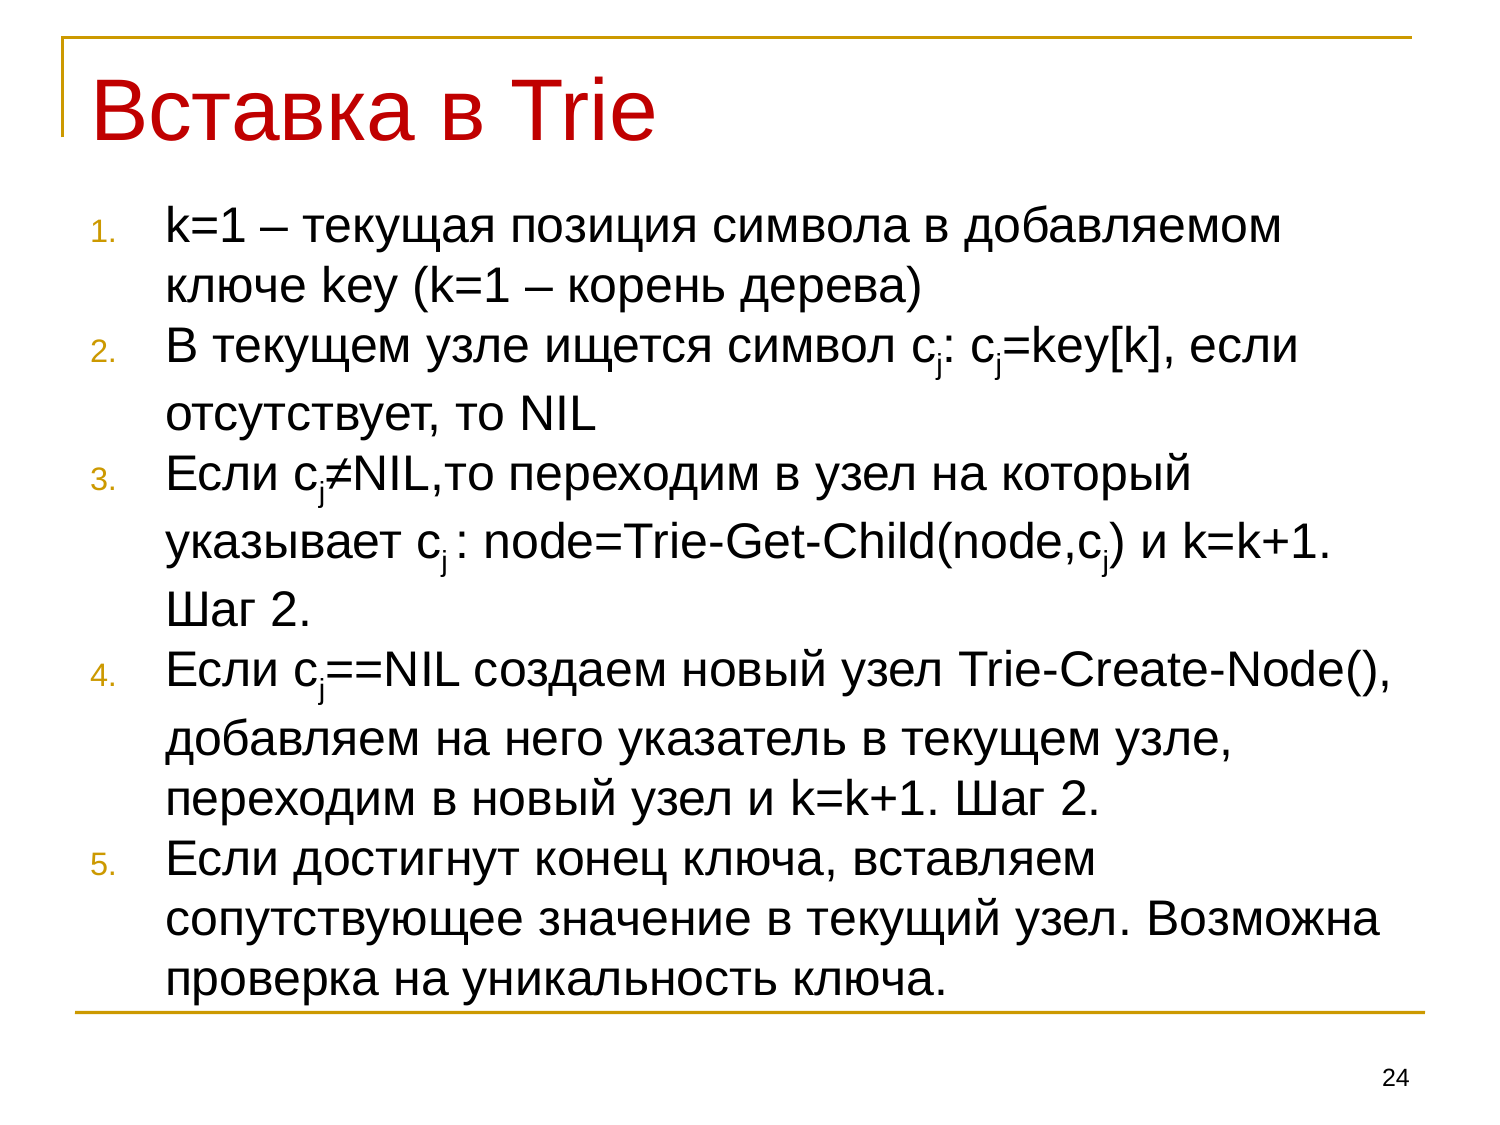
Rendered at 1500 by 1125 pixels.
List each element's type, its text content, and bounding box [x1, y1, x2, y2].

list k=1 – текущая позиция символа в добавляемом ключе key (k=1 – корень дерева) В текущем узле ищется символ cj: сj=key[k], если отсутствует, то NIL Если cj≠NIL,то переходим в узел на который указывает cj : node=Trie-Get-Child(node,cj) и k=k+1. Шаг 2. Если cj==NIL создаем новый узел Trie-Create-Node(), добавляем на него указатель в текущем узле, переходим в новый узел и k=k+1. Шаг 2. Если достигнут конец ключа, вставляем сопутствующее значение в текущий узел. Возможна проверка на уникальность ключа. [74, 184, 1426, 1006]
title Вставка в Trie [74, 45, 1426, 184]
slide_number 24 [1074, 1023, 1426, 1100]
